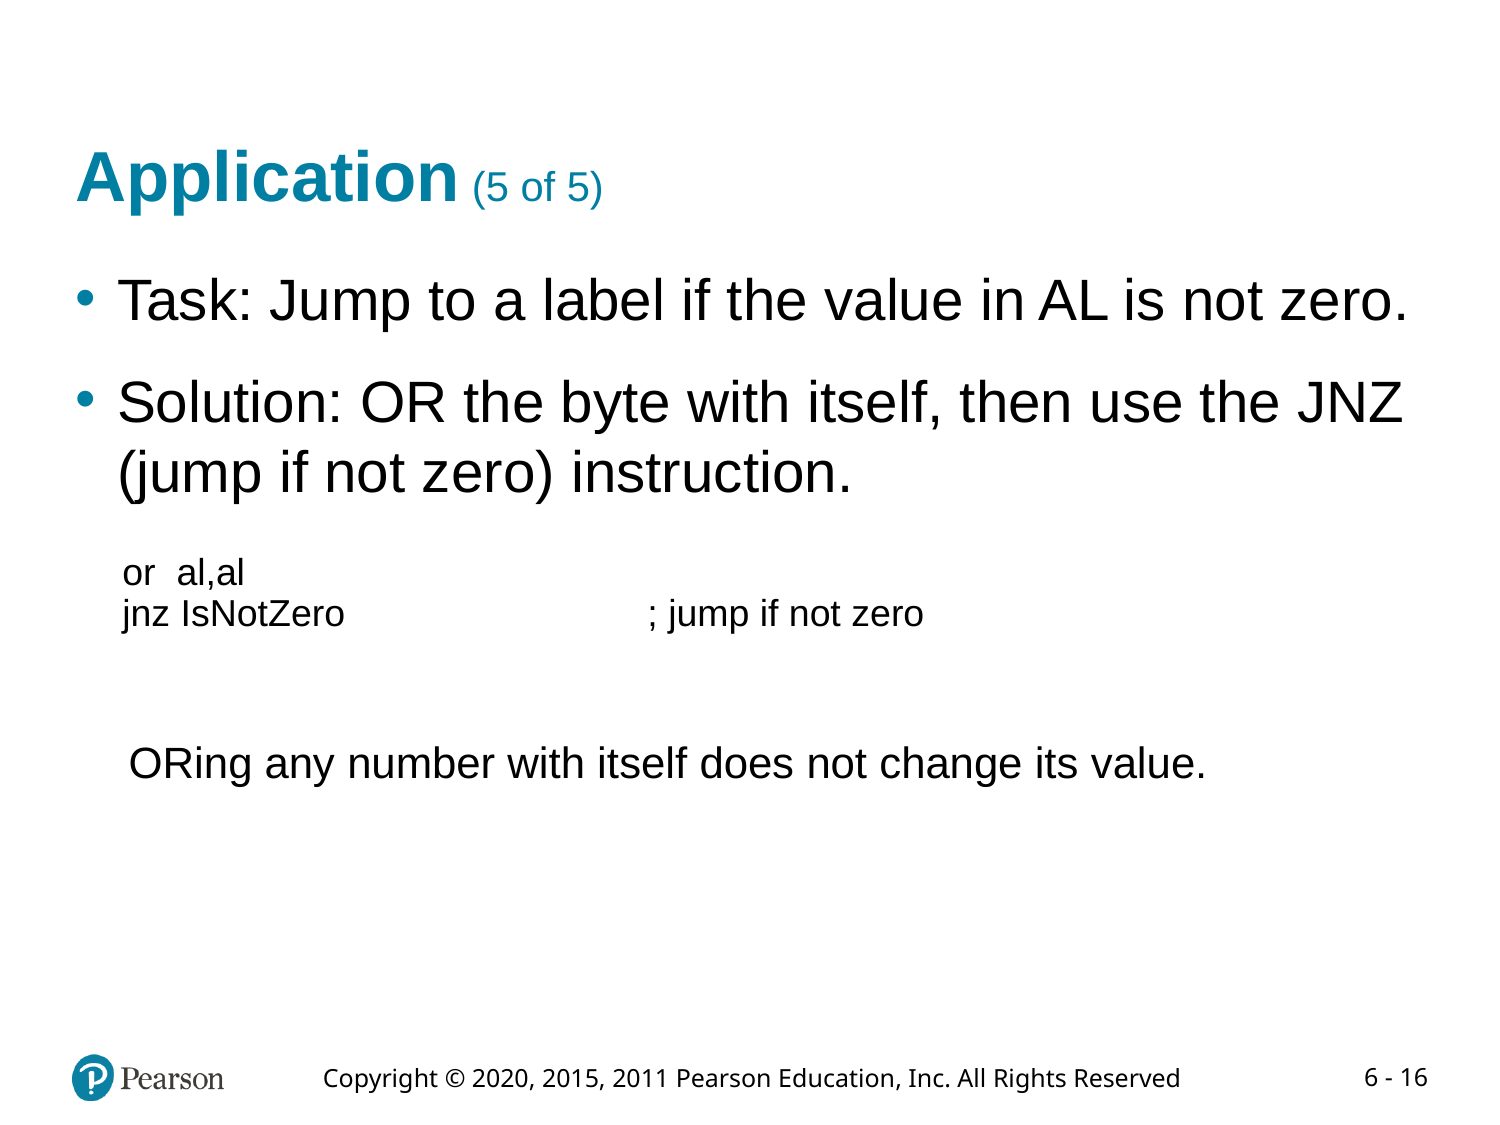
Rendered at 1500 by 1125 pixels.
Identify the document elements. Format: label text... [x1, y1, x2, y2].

picture [72, 1087, 83, 1101]
title Application (5 of 5) [75, 35, 1425, 216]
text_box ORing any number with itself does not change its value. [99, 712, 1238, 810]
picture [81, 1064, 107, 1089]
list Task: Jump to a label if the value in AL is not zero. Solution: OR the byte with itself, then use the JNZ (jump if not zero) instruction. [75, 262, 1425, 525]
picture [72, 1054, 89, 1072]
text_box or al,al jnz IsNotZero ; jump if not zero [99, 537, 1275, 675]
picture [99, 1054, 224, 1101]
